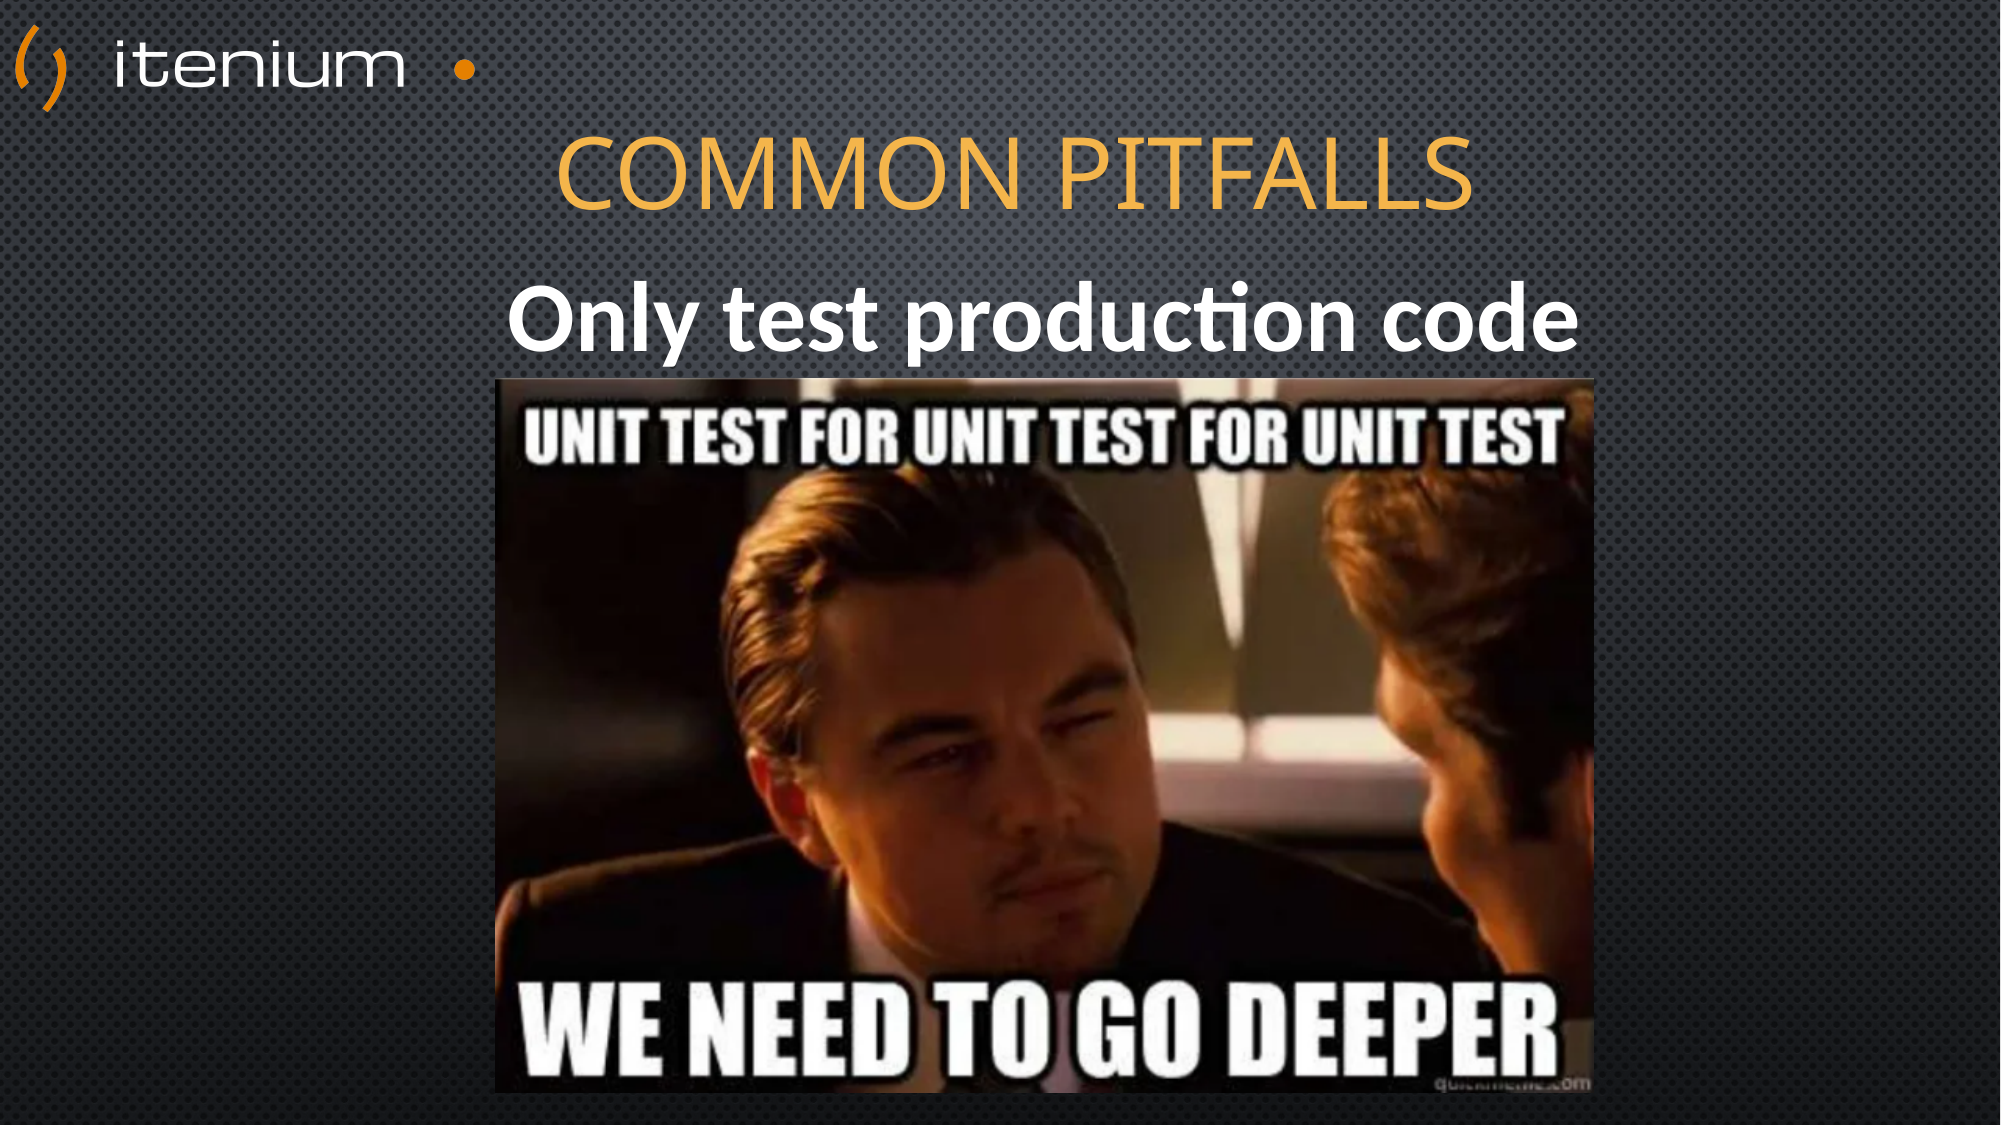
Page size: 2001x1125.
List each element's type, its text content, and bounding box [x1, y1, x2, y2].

title Common Pitfalls [69, 95, 1963, 235]
picture [494, 377, 1594, 1093]
text_box Only test production code [69, 235, 2000, 379]
picture [0, 0, 508, 138]
